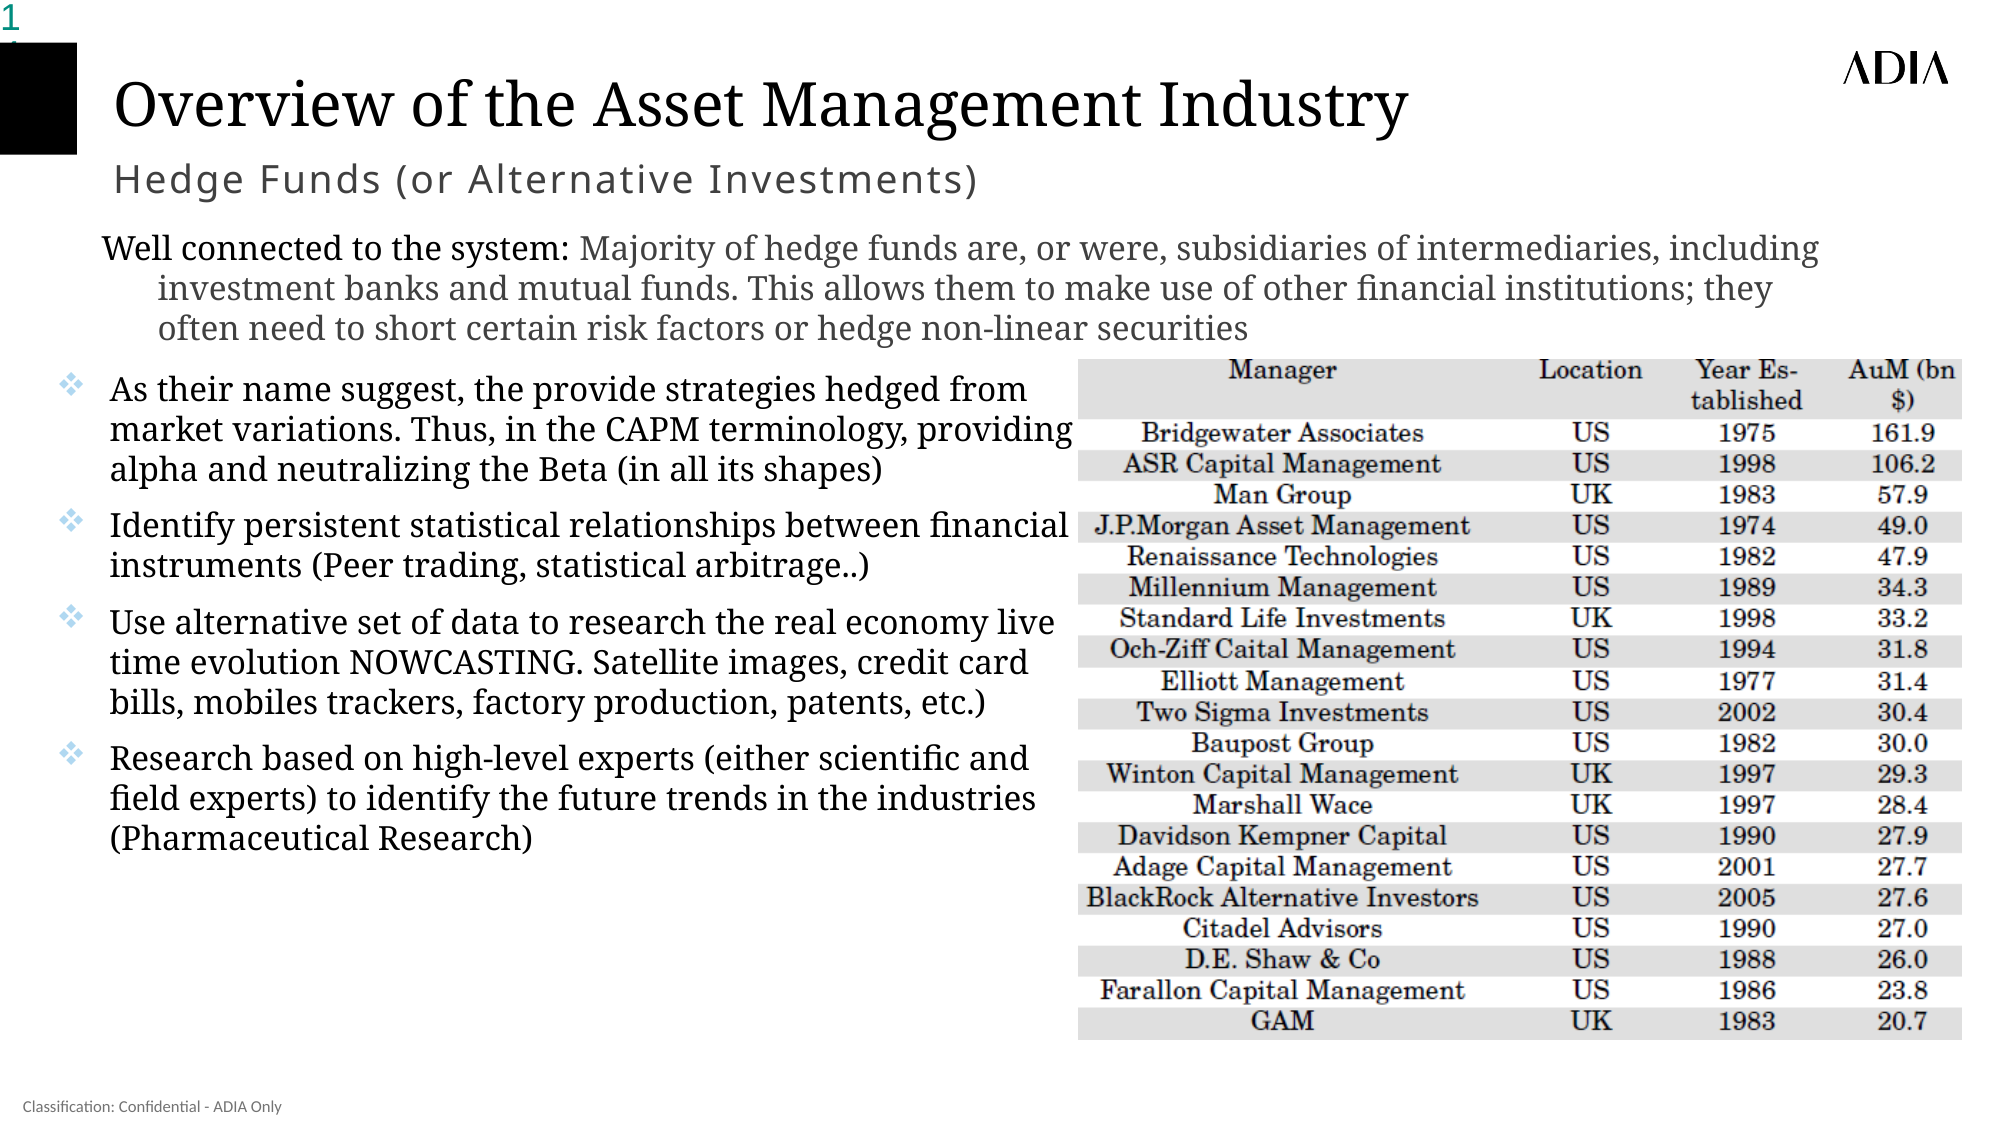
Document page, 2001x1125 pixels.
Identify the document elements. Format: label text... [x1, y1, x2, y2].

text_box Well connected to the system: Majority of hedge funds are, or were, subsidiaries of intermediaries, including investment banks and mutual funds. This allows them to make use of other financial institutions; they often need to short certain risk factors or hedge non-linear securities [86, 219, 1862, 360]
picture [1843, 51, 1949, 84]
title Overview of the Asset Management Industry [113, 68, 1887, 130]
list As their name suggest, the provide strategies hedged from market variations. Thus, in the CAPM terminology, providing alpha and neutralizing the Beta (in all its shapes) Identify persistent statistical relationships between financial instruments (Peer trading, statistical arbitrage..) Use alternative set of data to research the real economy live time evolution NOWCASTING. Satellite images, credit card bills, mobiles trackers, factory production, patents, etc.) Research based on high-level experts (either scientific and field experts) to identify the future trends in the industries (Pharmaceutical Research) [38, 368, 1075, 1046]
list Hedge Funds (or Alternative Investments) [113, 154, 1378, 203]
picture [1078, 358, 1962, 1040]
